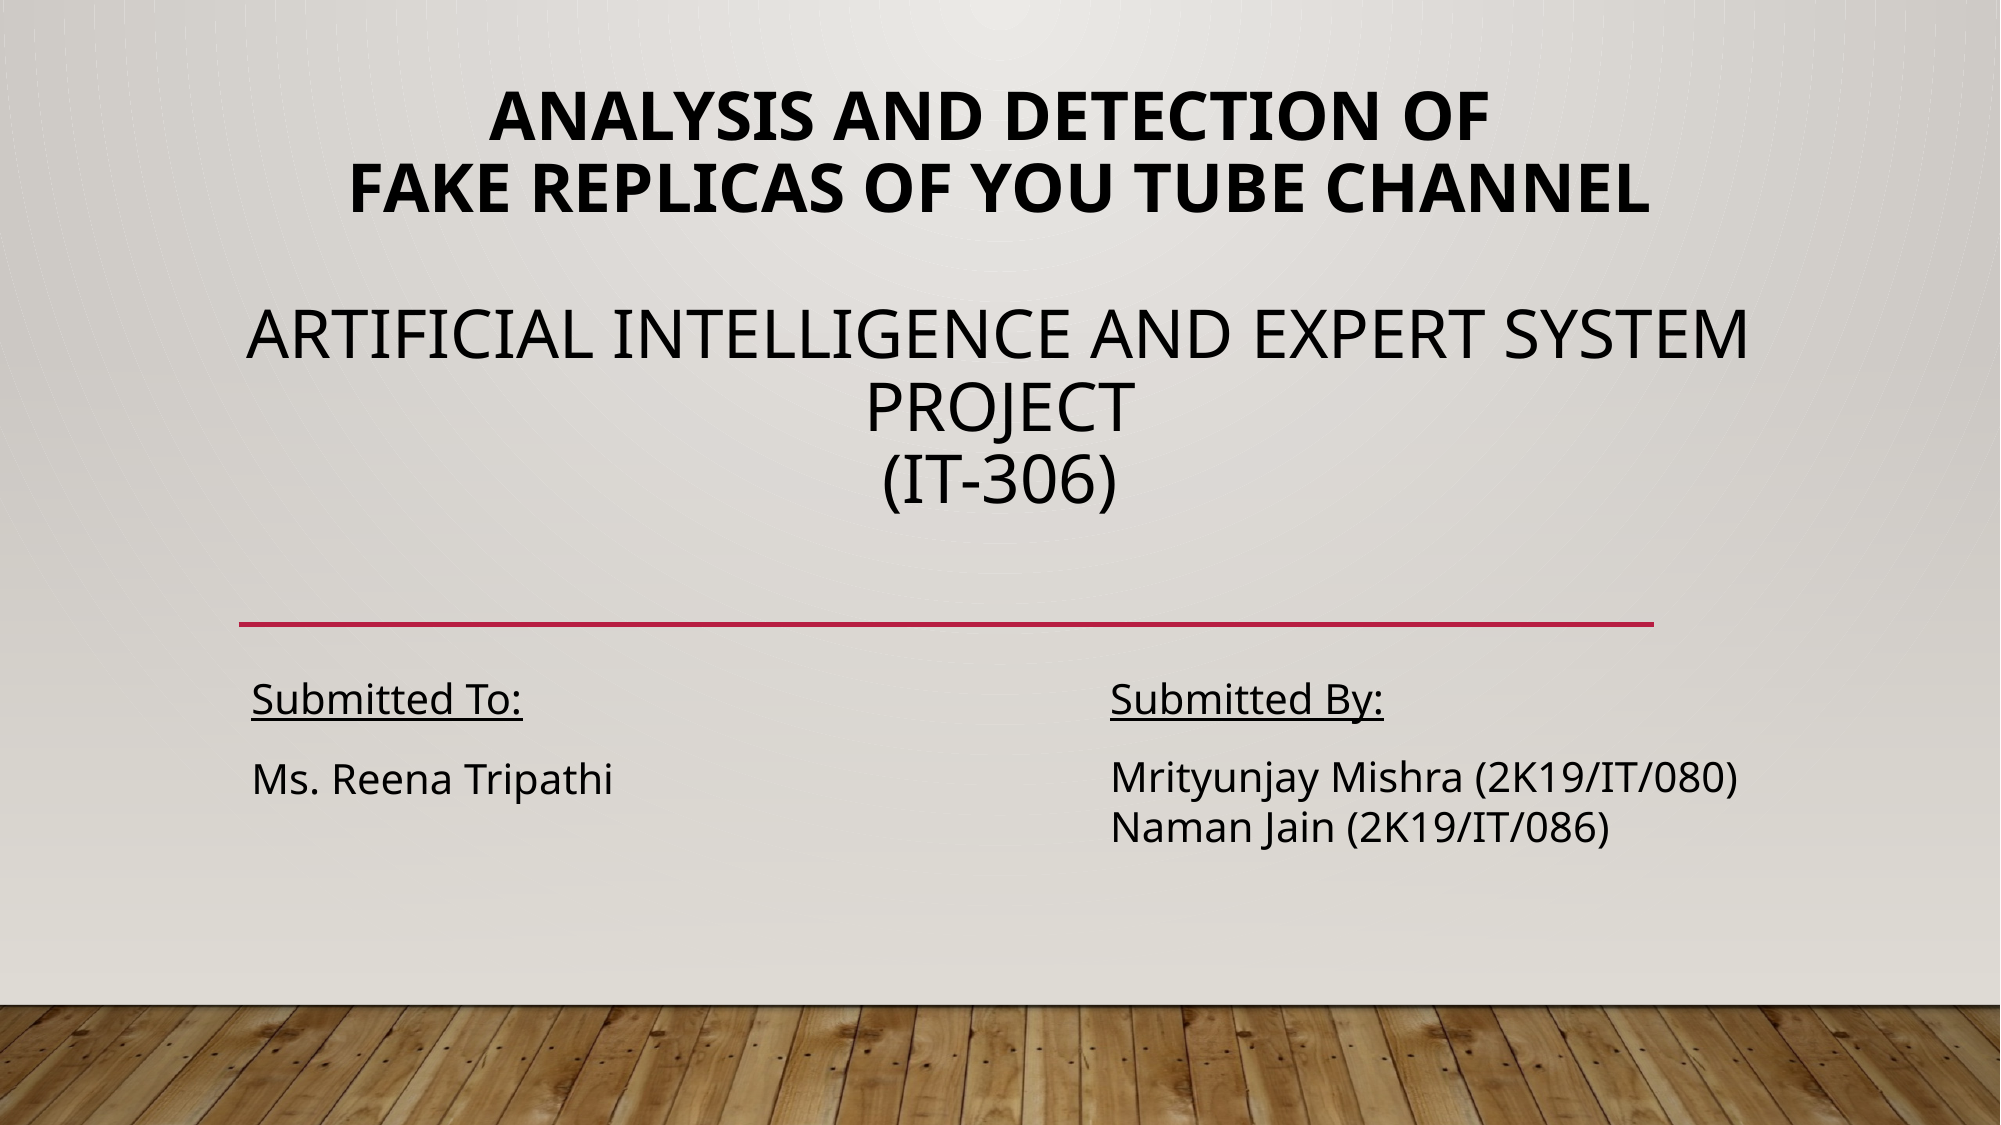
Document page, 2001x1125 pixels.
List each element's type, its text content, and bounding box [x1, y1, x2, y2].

text_box Submitted To: Ms. Reena Tripathi [236, 665, 848, 811]
text_box Submitted By: Mrityunjay Mishra (2K19/IT/080) Naman Jain (2K19/IT/086) [1095, 665, 1790, 858]
title ANALYSIS AND DETECTION OF FAKE REPLICAS OF YOU TUBE CHANNEL Artificial intelligence and Expert system PROJECT (it-306) [182, 71, 1818, 527]
picture [0, 1005, 2000, 1125]
